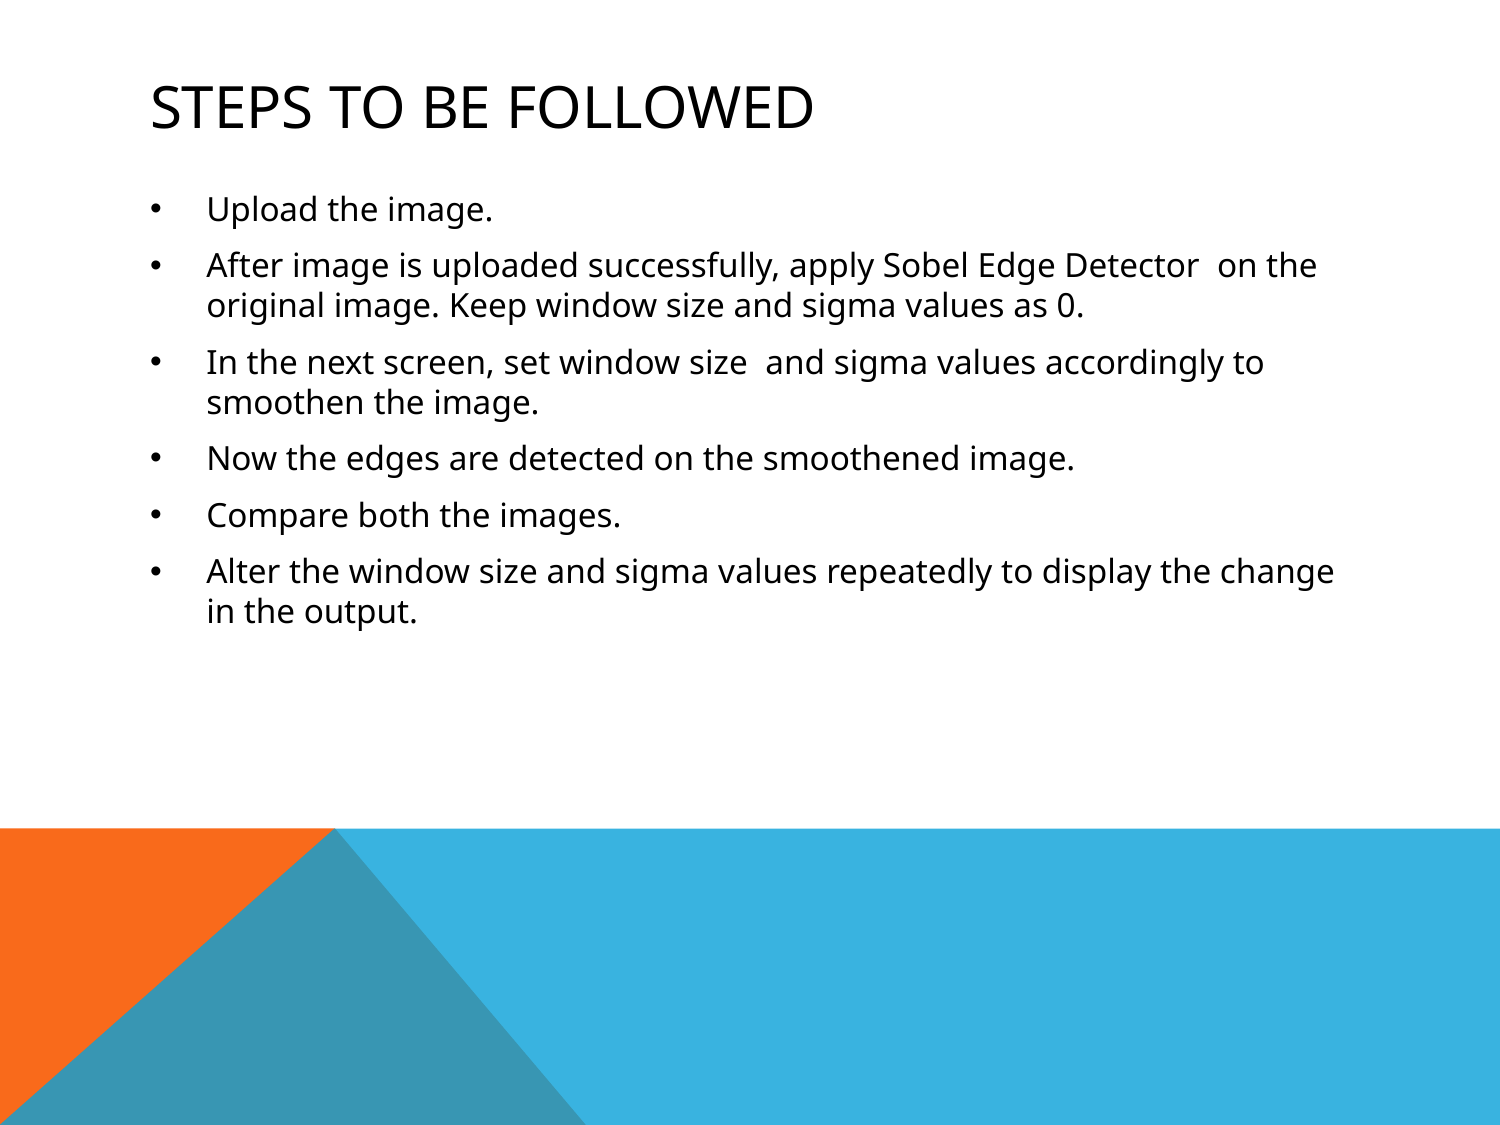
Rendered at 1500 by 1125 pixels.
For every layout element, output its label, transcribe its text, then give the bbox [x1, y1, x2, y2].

title STEPS To be Followed [135, 60, 1369, 150]
list Upload the image. After image is uploaded successfully, apply Sobel Edge Detector on the original image. Keep window size and sigma values as 0. In the next screen, set window size and sigma values accordingly to smoothen the image. Now the edges are detected on the smoothened image. Compare both the images. Alter the window size and sigma values repeatedly to display the change in the output. [135, 180, 1369, 768]
